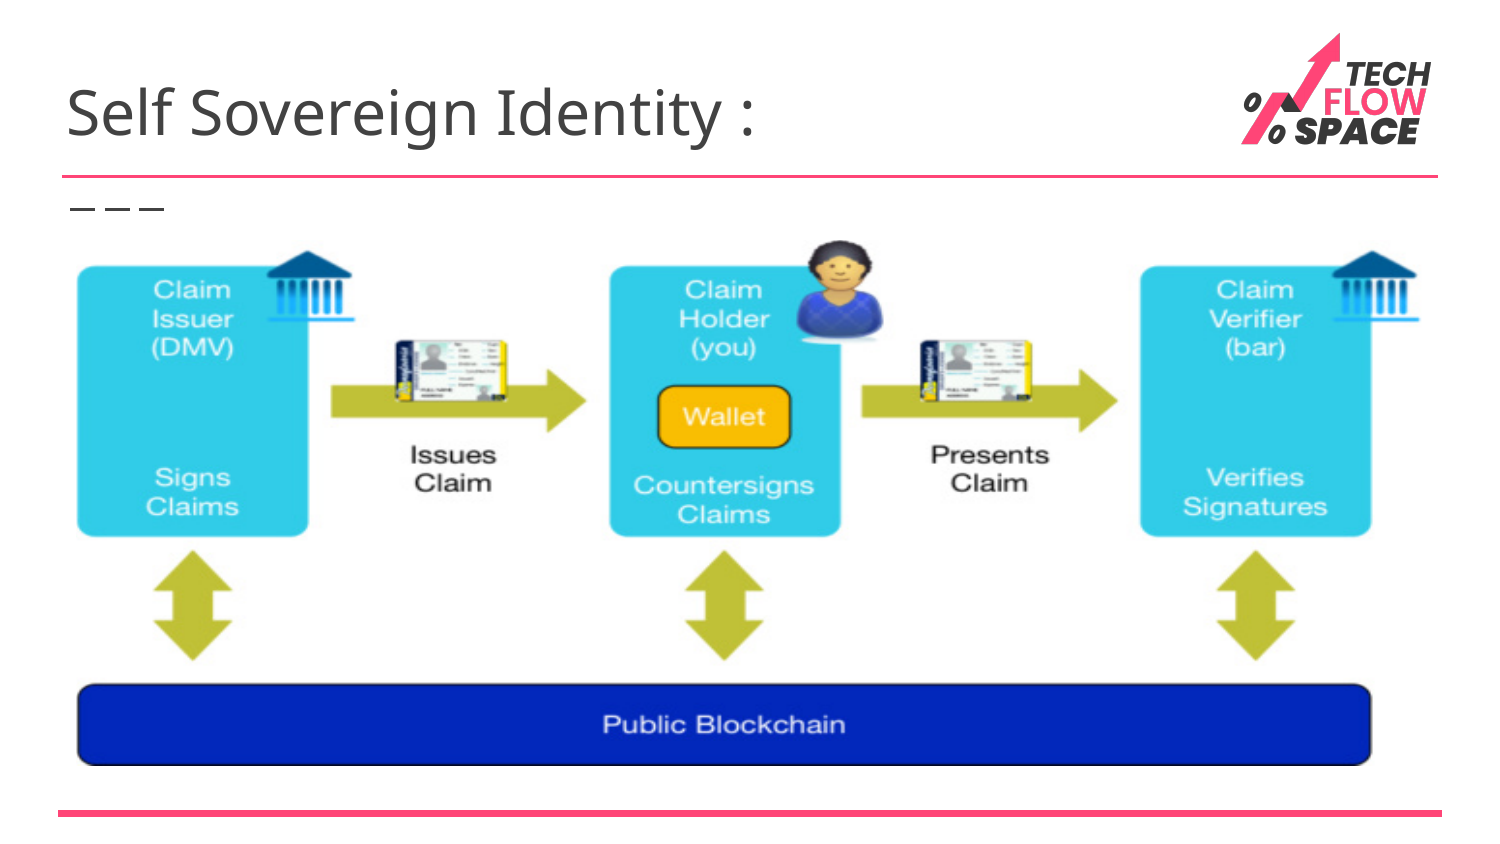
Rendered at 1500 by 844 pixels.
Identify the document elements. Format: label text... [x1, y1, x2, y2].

picture [76, 240, 1429, 767]
picture [1212, 14, 1460, 163]
title Self Sovereign Identity : [51, 42, 1077, 163]
